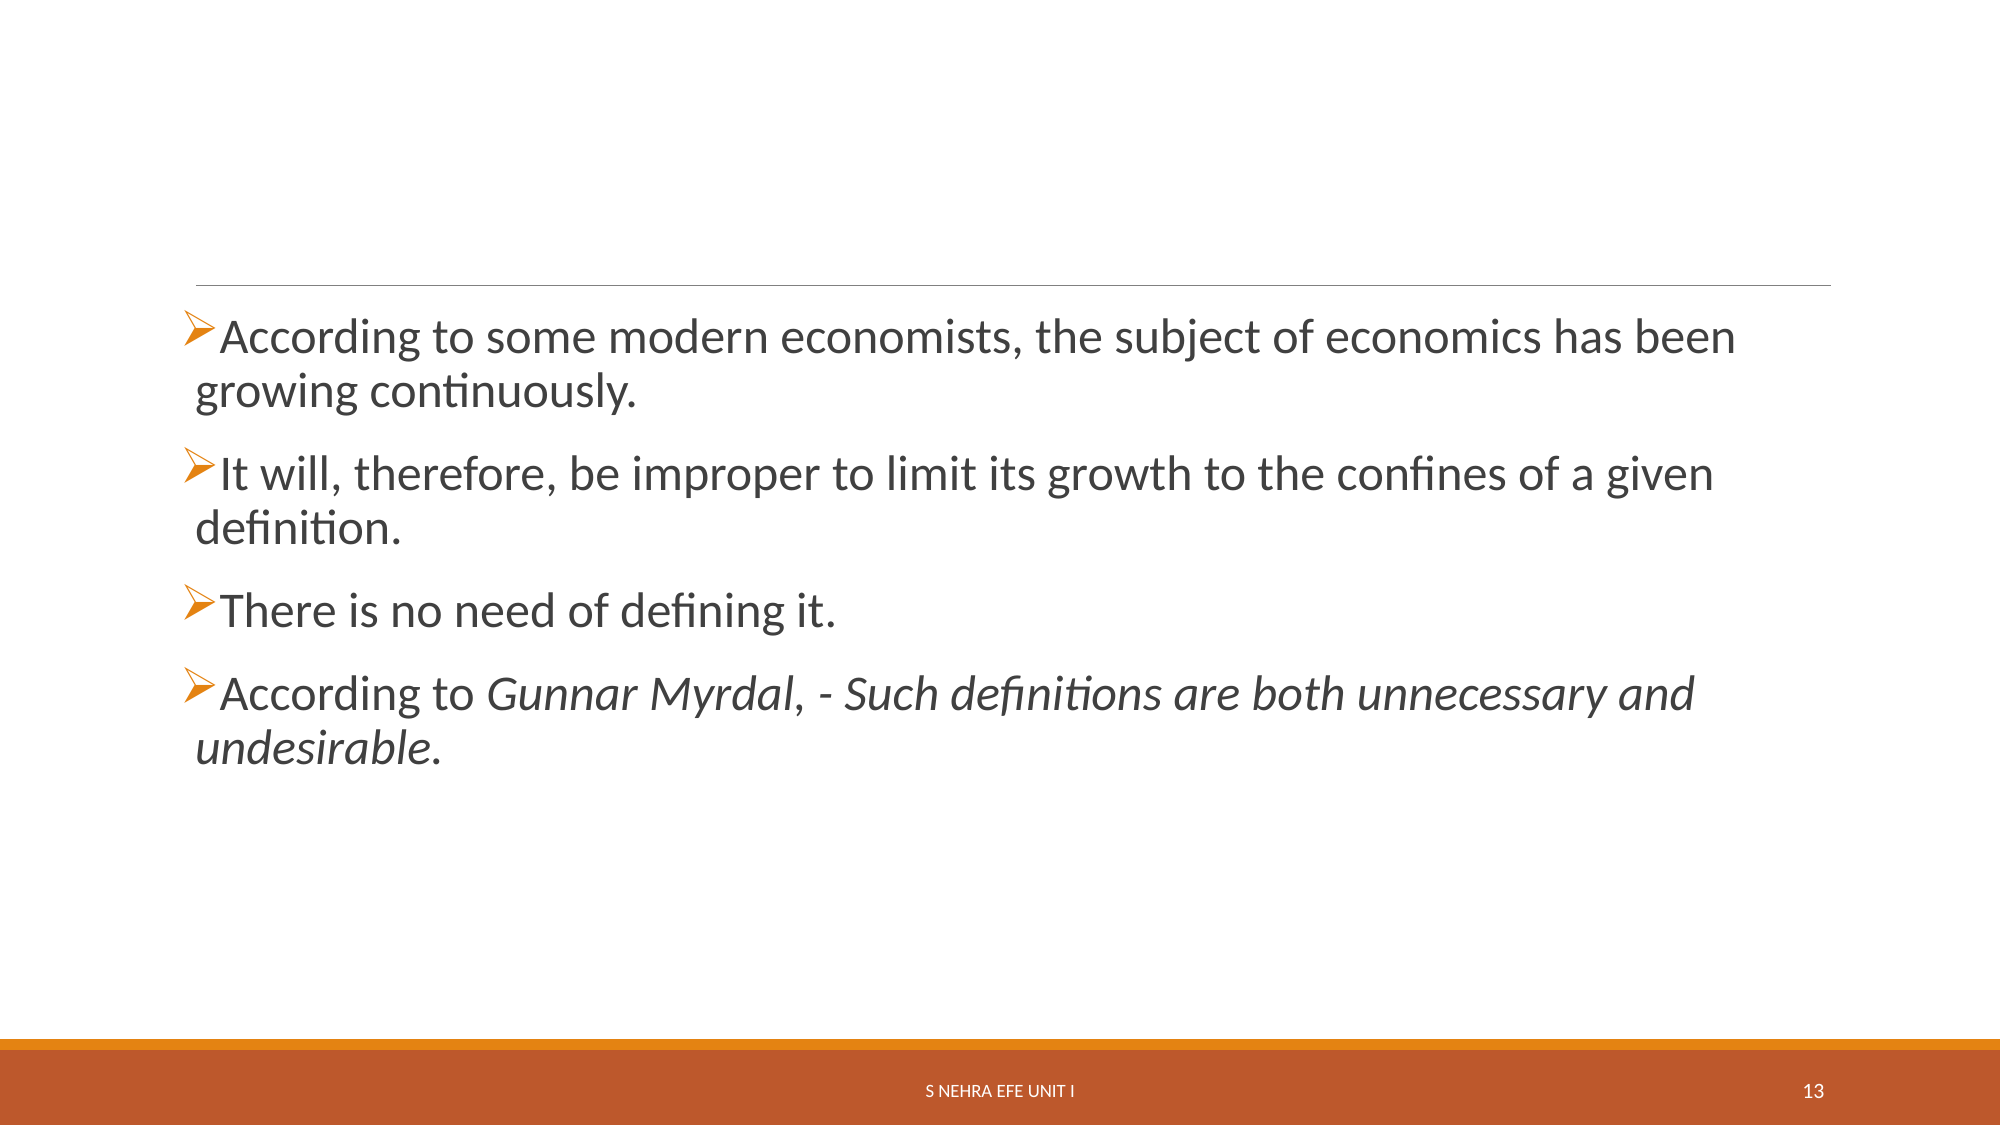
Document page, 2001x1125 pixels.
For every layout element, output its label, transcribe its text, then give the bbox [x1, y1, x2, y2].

footer S Nehra EFE Unit I [604, 1059, 1396, 1120]
slide_number 13 [1624, 1059, 1840, 1120]
list According to some modern economists, the subject of economics has been growing continuously. It will, therefore, be improper to limit its growth to the confines of a given definition. There is no need of defining it. According to Gunnar Myrdal, - Such definitions are both unnecessary and undesirable. [180, 302, 1830, 963]
